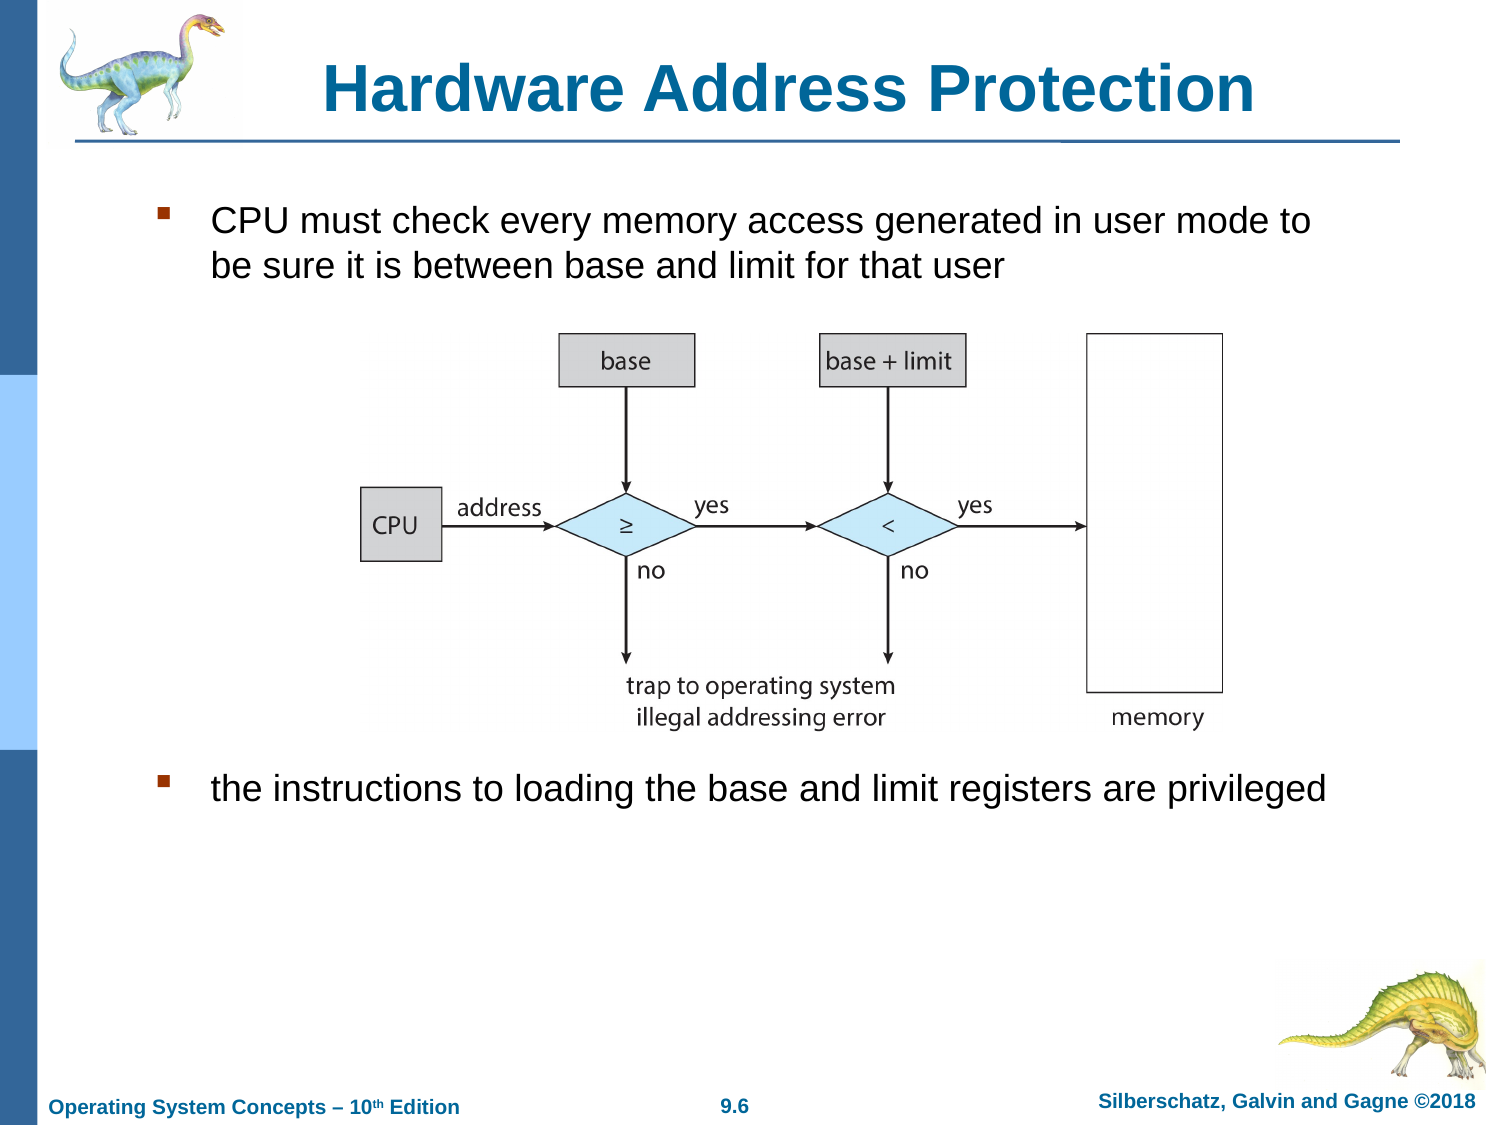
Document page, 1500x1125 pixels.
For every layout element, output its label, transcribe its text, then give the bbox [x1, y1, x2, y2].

picture [1275, 959, 1486, 1090]
picture [360, 332, 1223, 732]
picture [46, 0, 243, 149]
title Hardware Address Protection [154, 37, 1425, 132]
list CPU must check every memory access generated in user mode to be sure it is between base and limit for that user the instructions to loading the base and limit registers are privileged [139, 188, 1350, 945]
